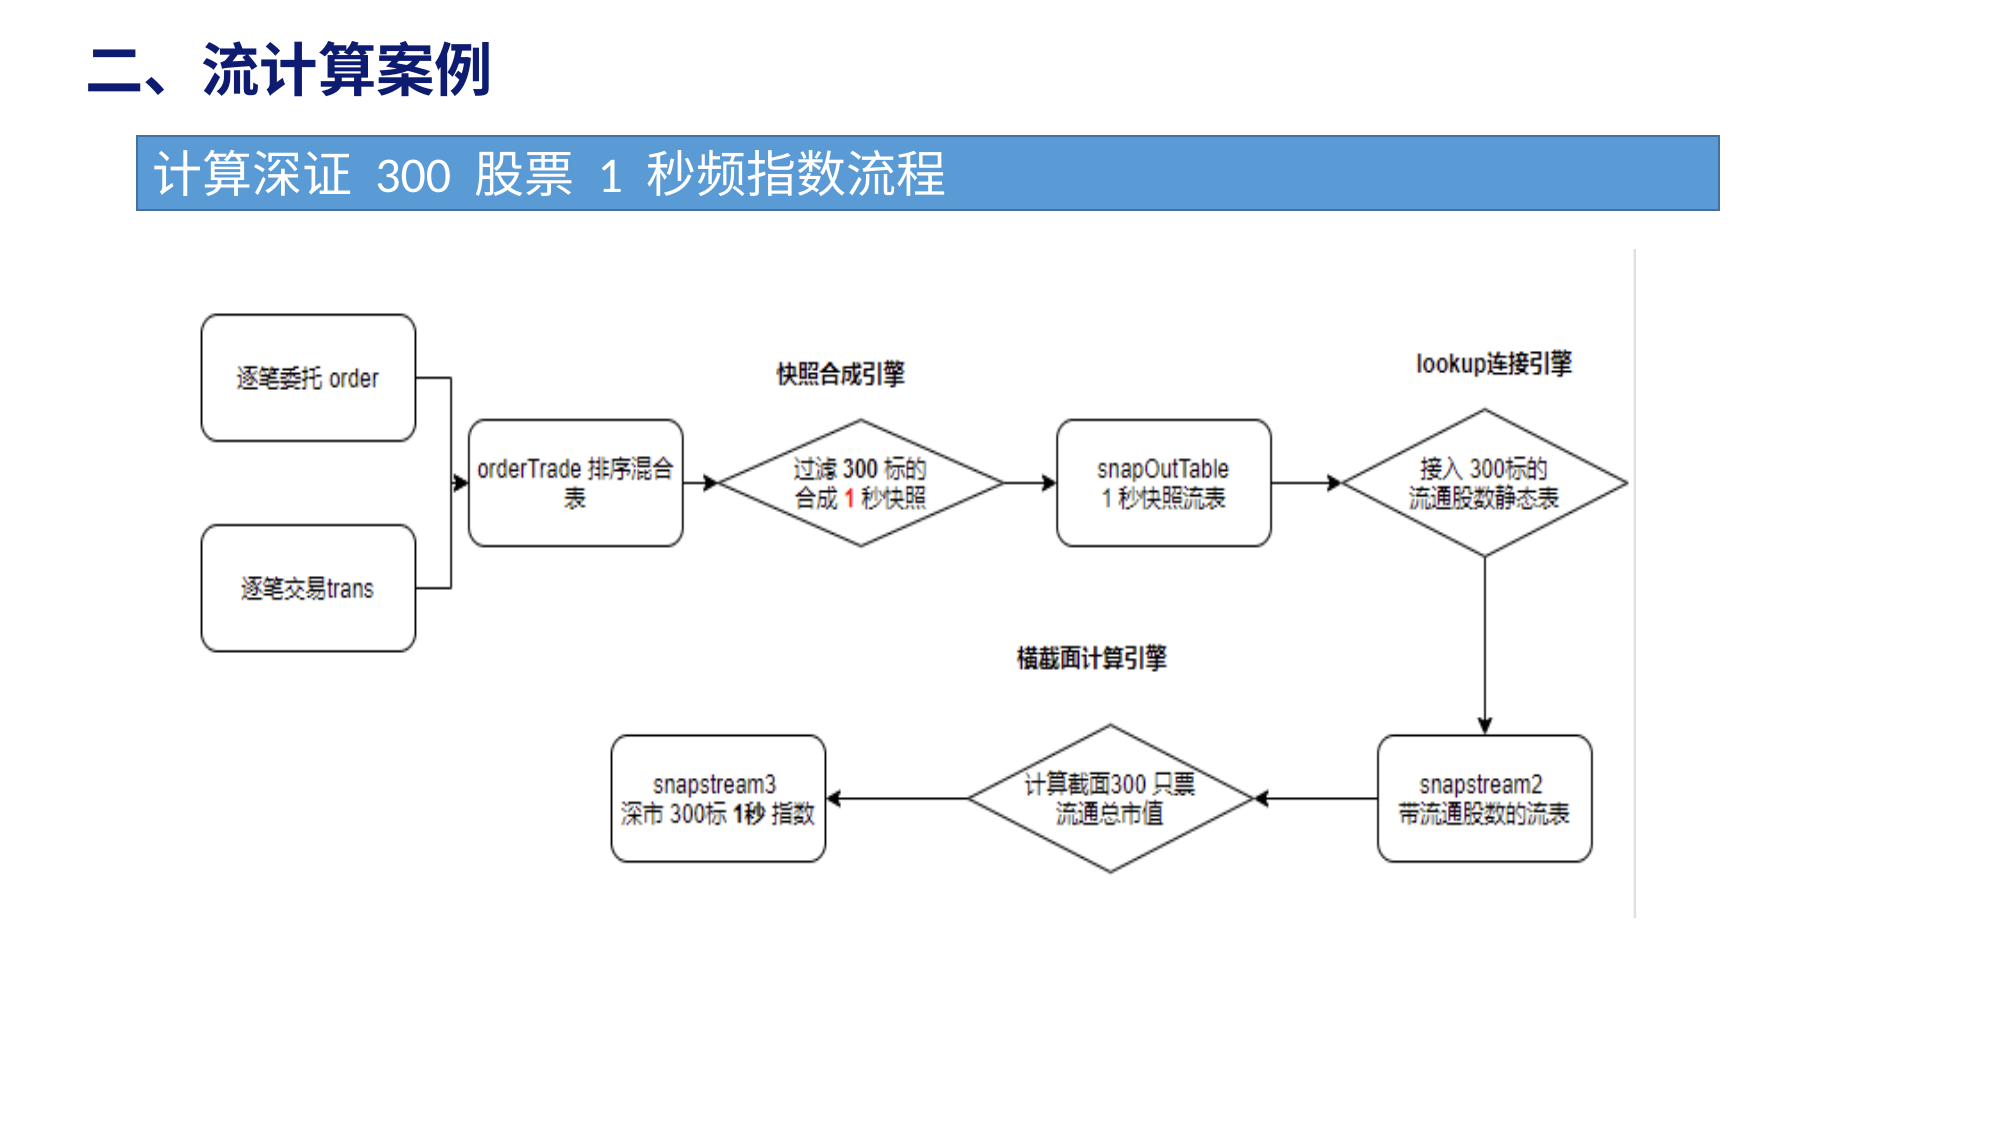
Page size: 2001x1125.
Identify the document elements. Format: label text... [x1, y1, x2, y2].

picture [185, 249, 1636, 918]
text_box 二、流计算案例 [65, 23, 1739, 114]
text_box 计算深证 300 股票 1 秒频指数流程 [136, 135, 1720, 211]
